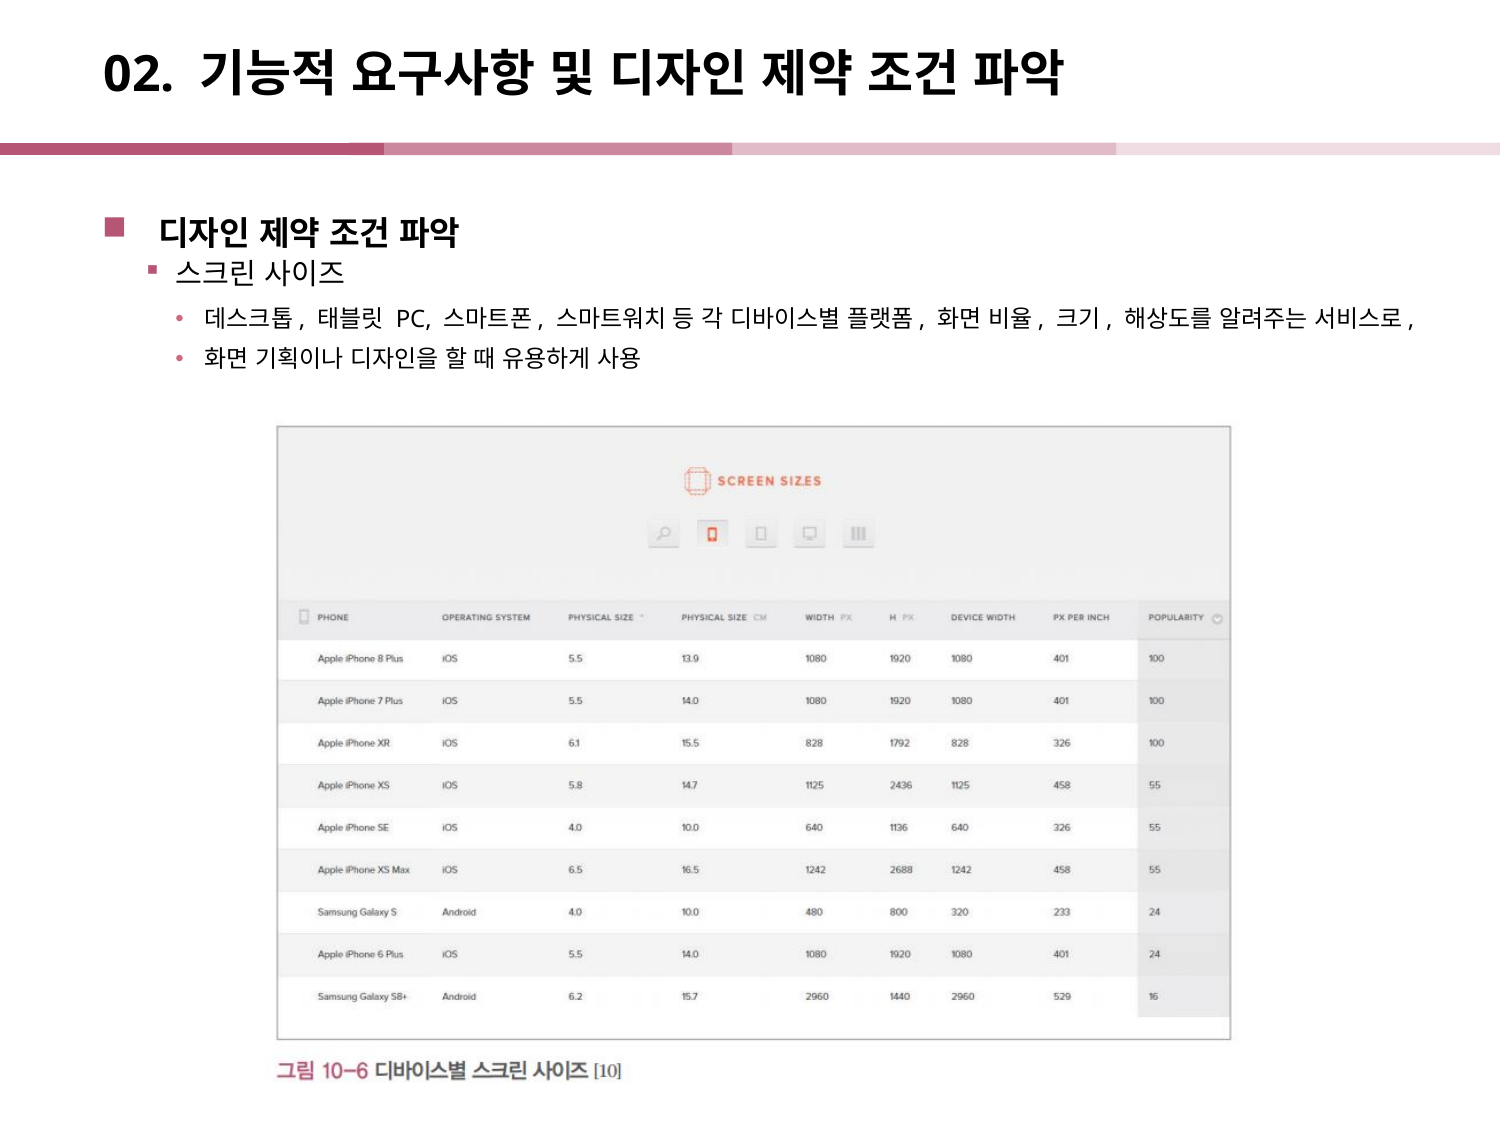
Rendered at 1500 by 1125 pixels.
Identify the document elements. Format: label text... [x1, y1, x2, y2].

title 02. 기능적 요구사항 및 디자인 제약 조건 파악 [88, 30, 1329, 121]
list 디자인 제약 조건 파악 스크린 사이즈 데스크톱, 태블릿 PC, 스마트폰, 스마트워치 등 각 디바이스별 플랫폼, 화면 비율, 크기, 해상도를 알려주는 서비스로, 화면 기획이나 디자인을 할 때 유용하게 사용 [86, 184, 1459, 1071]
picture [265, 420, 1242, 1092]
